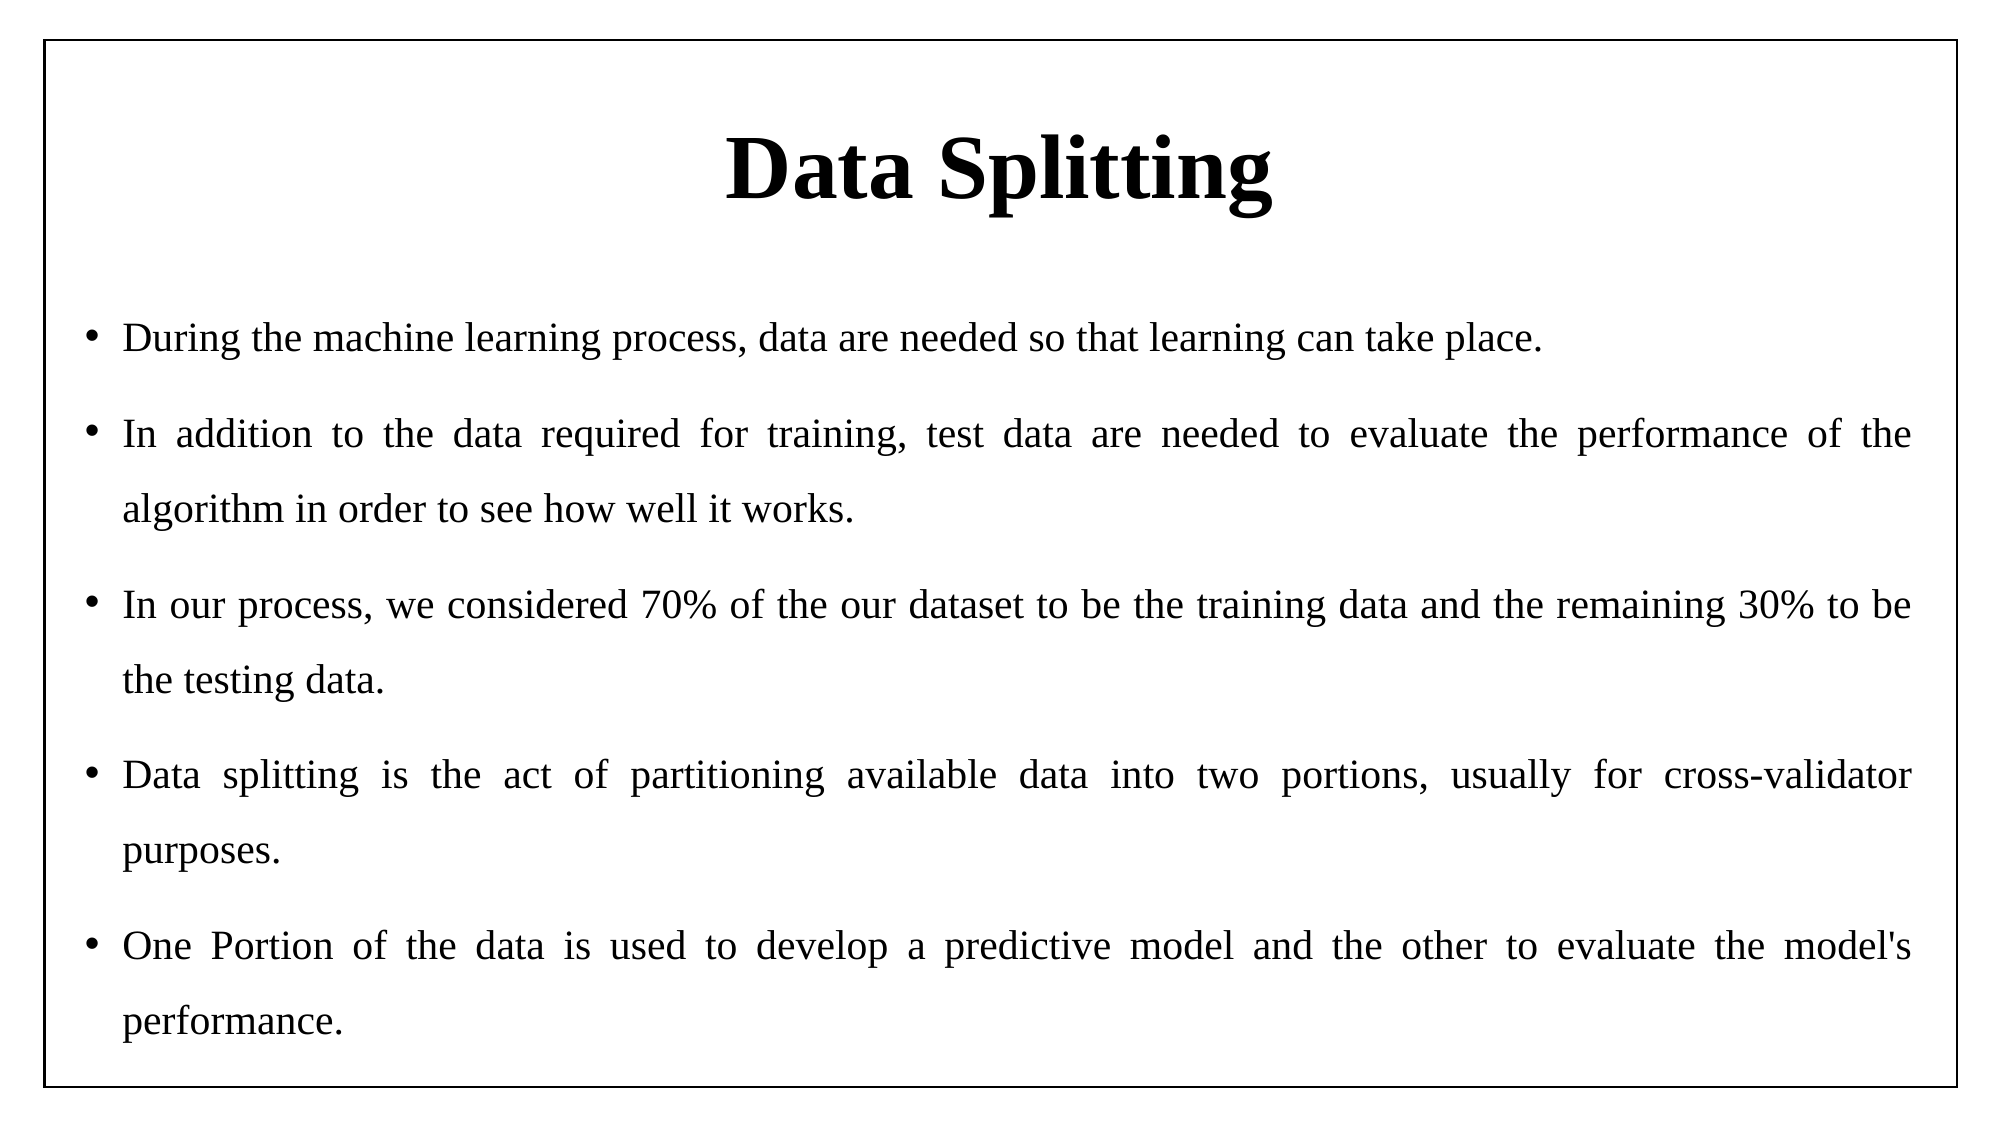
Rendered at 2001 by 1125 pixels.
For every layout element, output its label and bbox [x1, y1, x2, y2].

text_box [43, 39, 1958, 1088]
